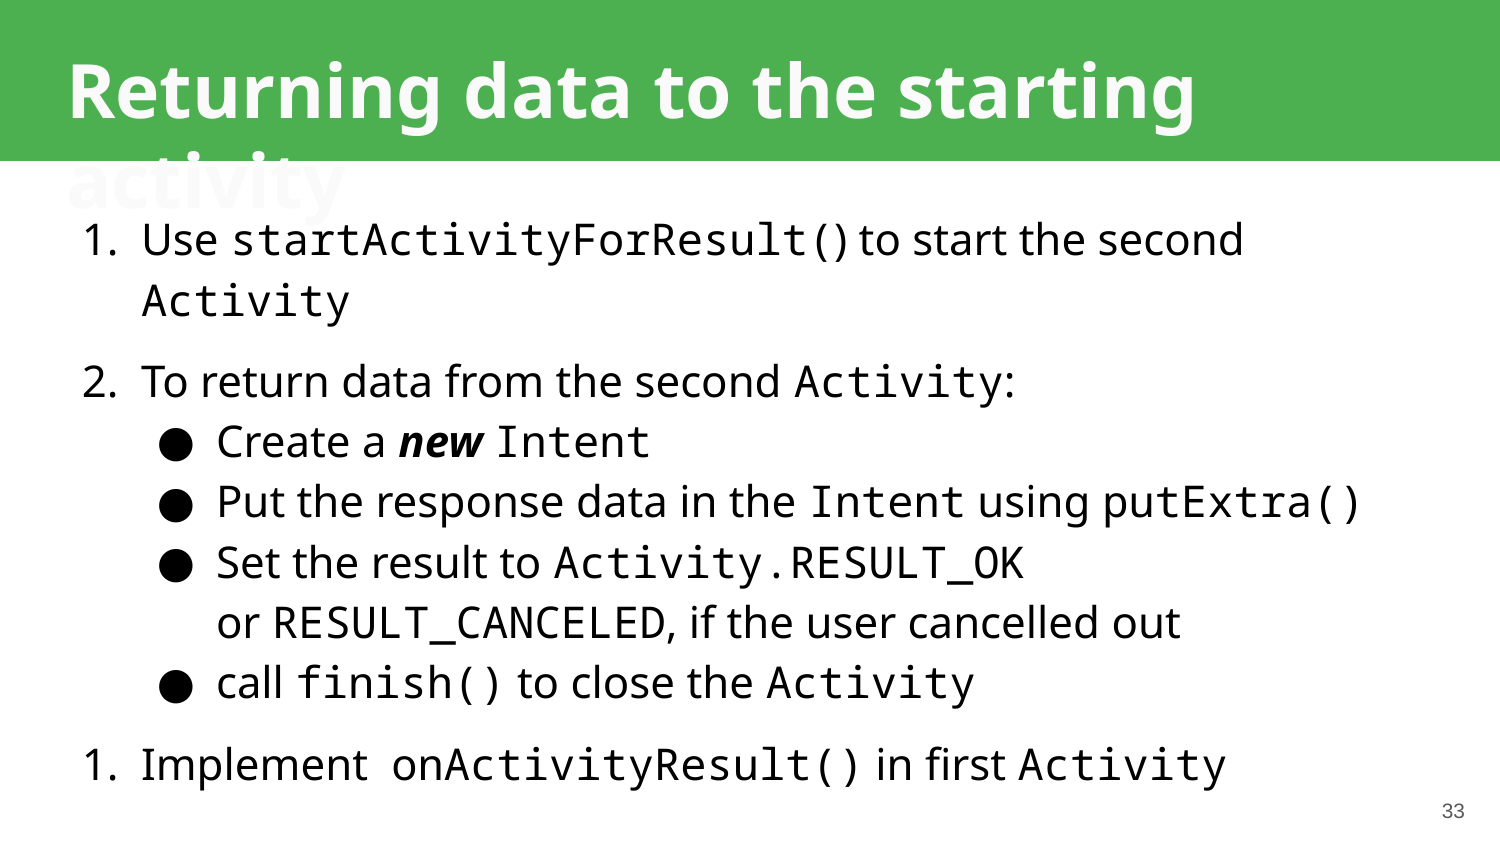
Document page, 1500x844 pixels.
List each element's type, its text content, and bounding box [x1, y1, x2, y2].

list Use startActivityForResult() to start the second Activity To return data from the second Activity: Create a new Intent Put the response data in the Intent using putExtra() Set the result to Activity.RESULT_OK or RESULT_CANCELED, if the user cancelled out call finish() to close the Activity Implement onActivityResult() in first Activity [51, 189, 1449, 750]
title Returning data to the starting activity [51, 28, 1449, 122]
slide_number 33 [1389, 777, 1480, 842]
